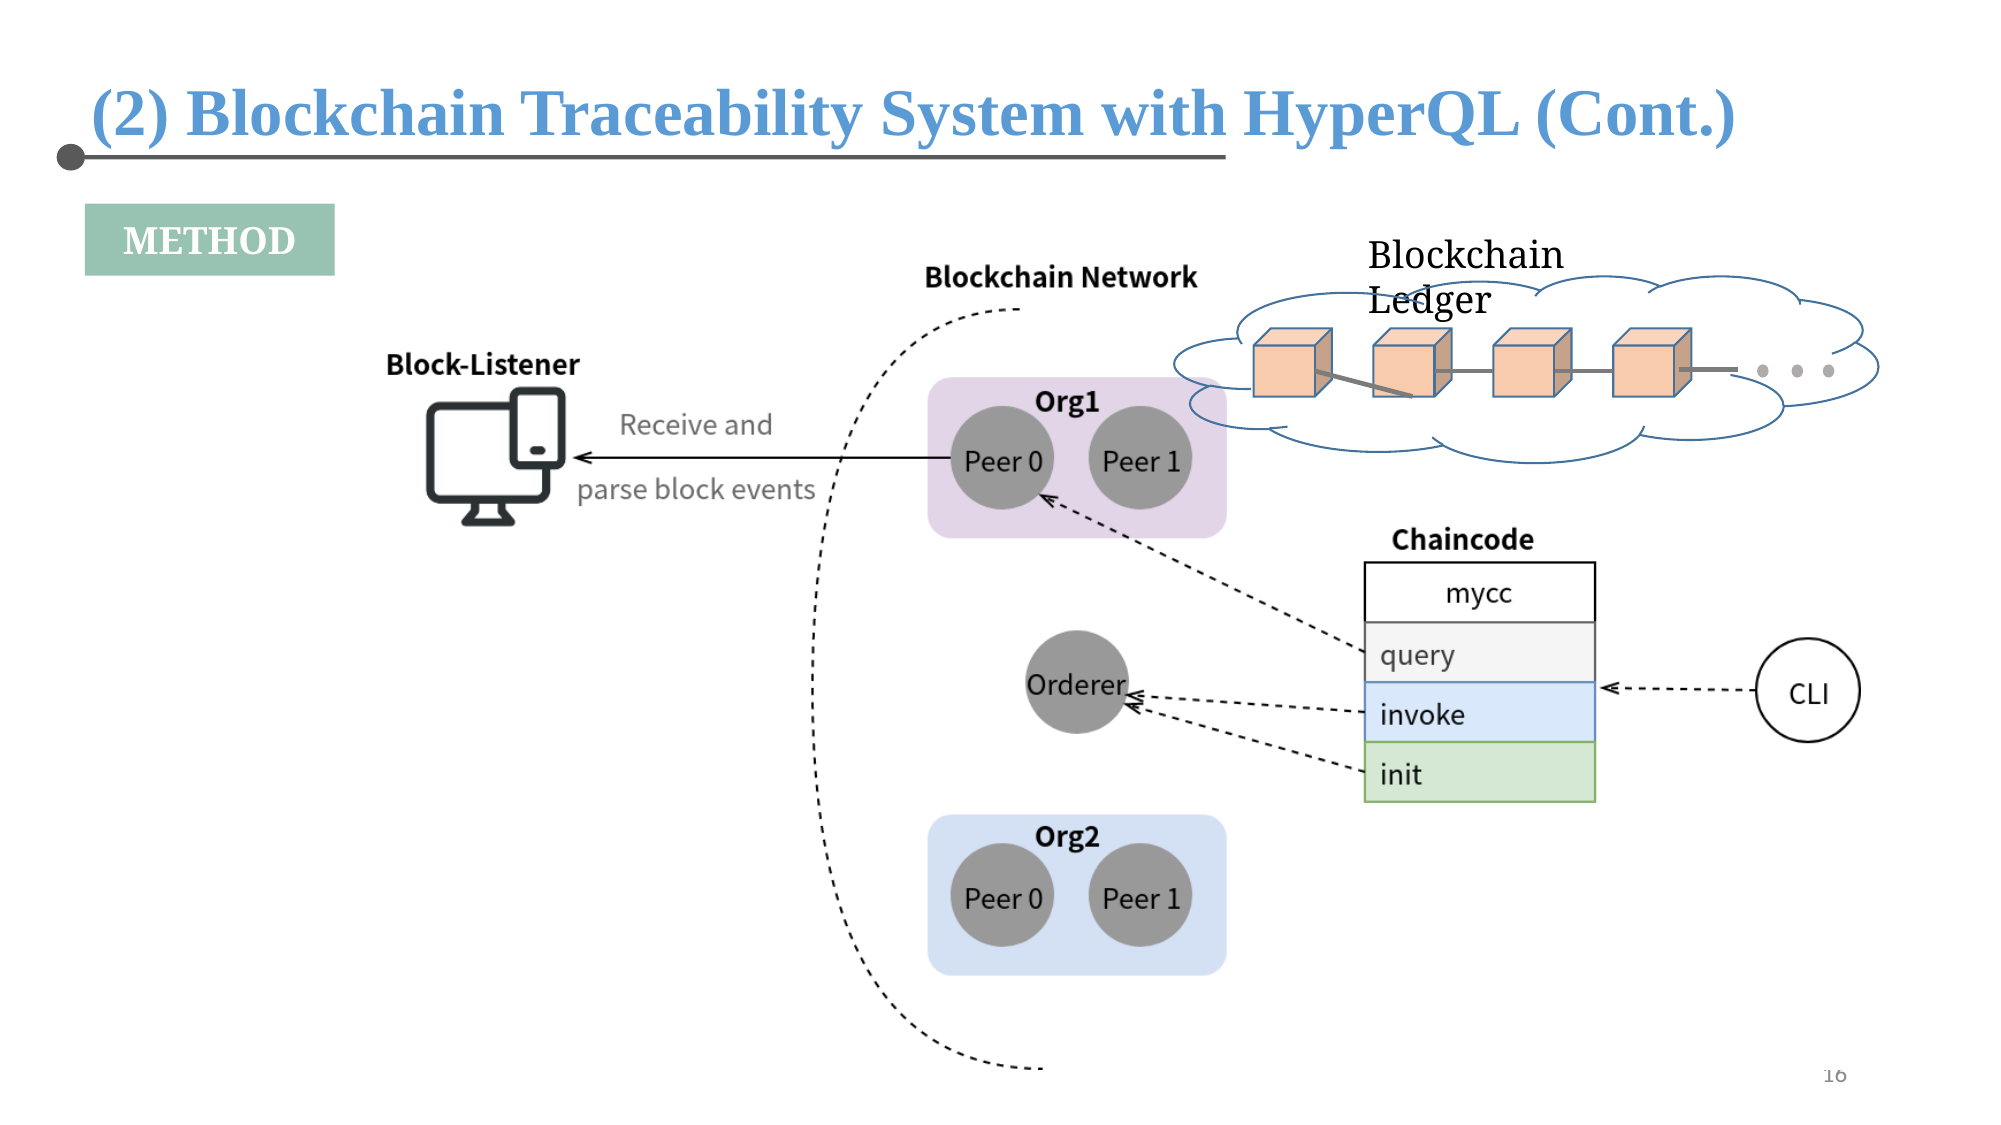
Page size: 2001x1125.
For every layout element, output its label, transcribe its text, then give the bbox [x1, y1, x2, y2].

text_box [1861, 344, 1880, 390]
text_box METHOD [84, 203, 336, 277]
picture [381, 253, 1861, 1070]
text_box Blockchain Ledger [1353, 223, 1700, 253]
slide_number 16 [1412, 1042, 1863, 1103]
text_box [55, 142, 86, 172]
text_box (2) Blockchain Traceability System with HyperQL (Cont.) [76, 61, 1755, 157]
